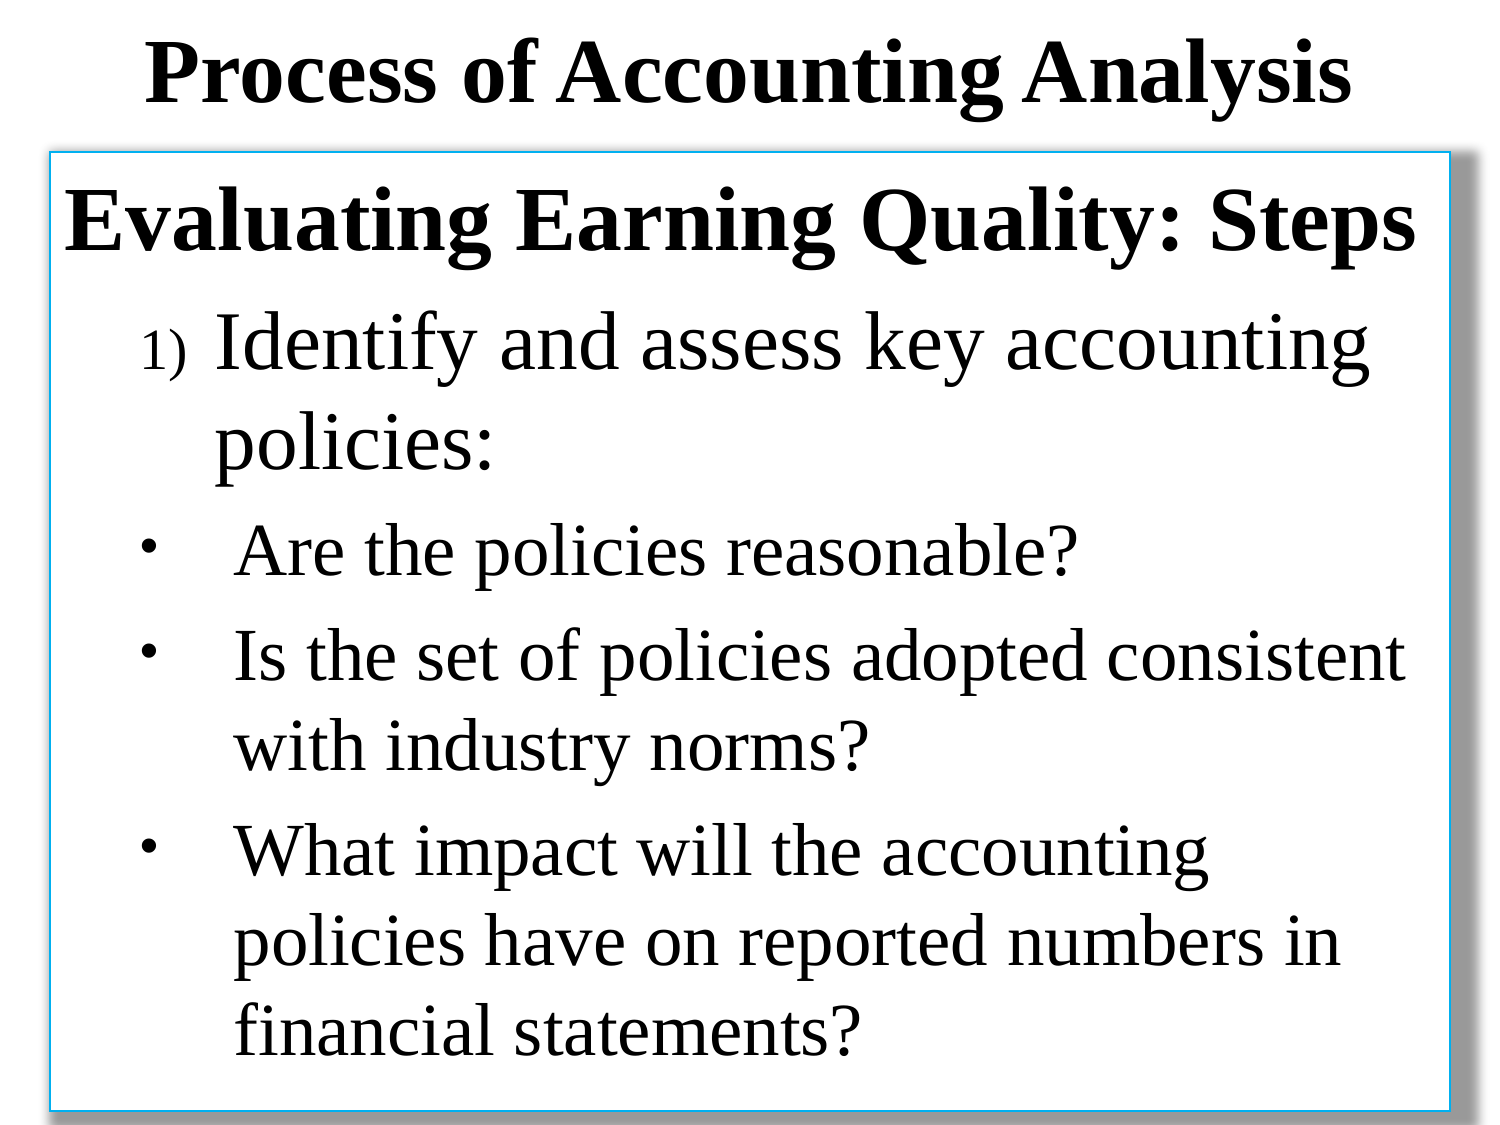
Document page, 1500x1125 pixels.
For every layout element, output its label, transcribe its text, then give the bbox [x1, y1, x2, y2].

text_box Evaluating Earning Quality: Steps Identify and assess key accounting policies: Are the policies reasonable? Is the set of policies adopted consistent with industry norms? What impact will the accounting policies have on reported numbers in financial statements? [50, 151, 1450, 1112]
title Process of Accounting Analysis [112, 9, 1388, 122]
